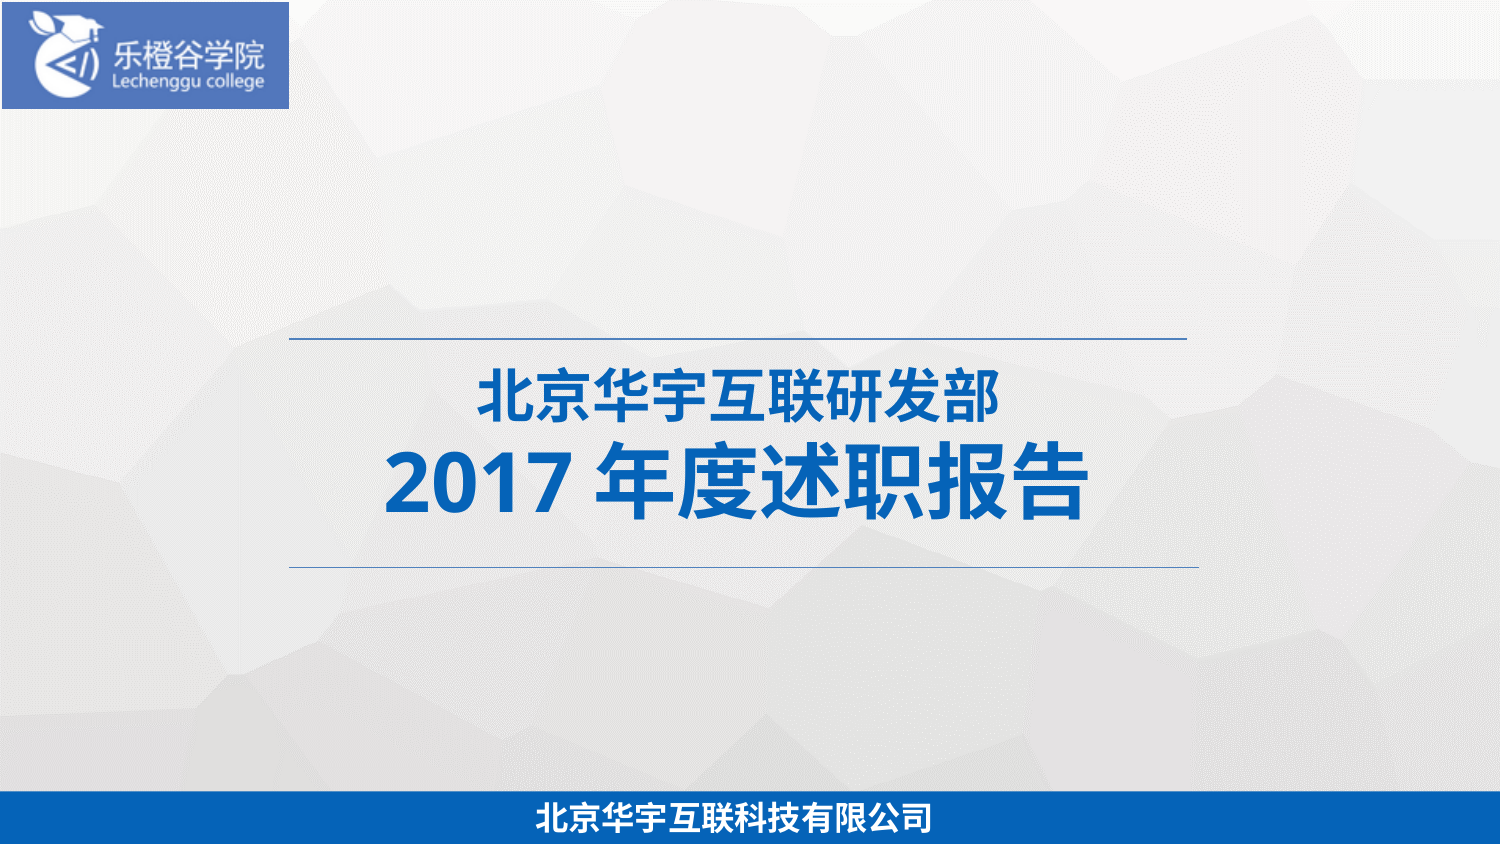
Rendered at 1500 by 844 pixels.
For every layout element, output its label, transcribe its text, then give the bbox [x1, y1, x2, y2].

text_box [0, 788, 1500, 844]
text_box 北京华宇互联研发部 2017年度述职报告 [130, 351, 1346, 537]
picture [0, 0, 1500, 788]
